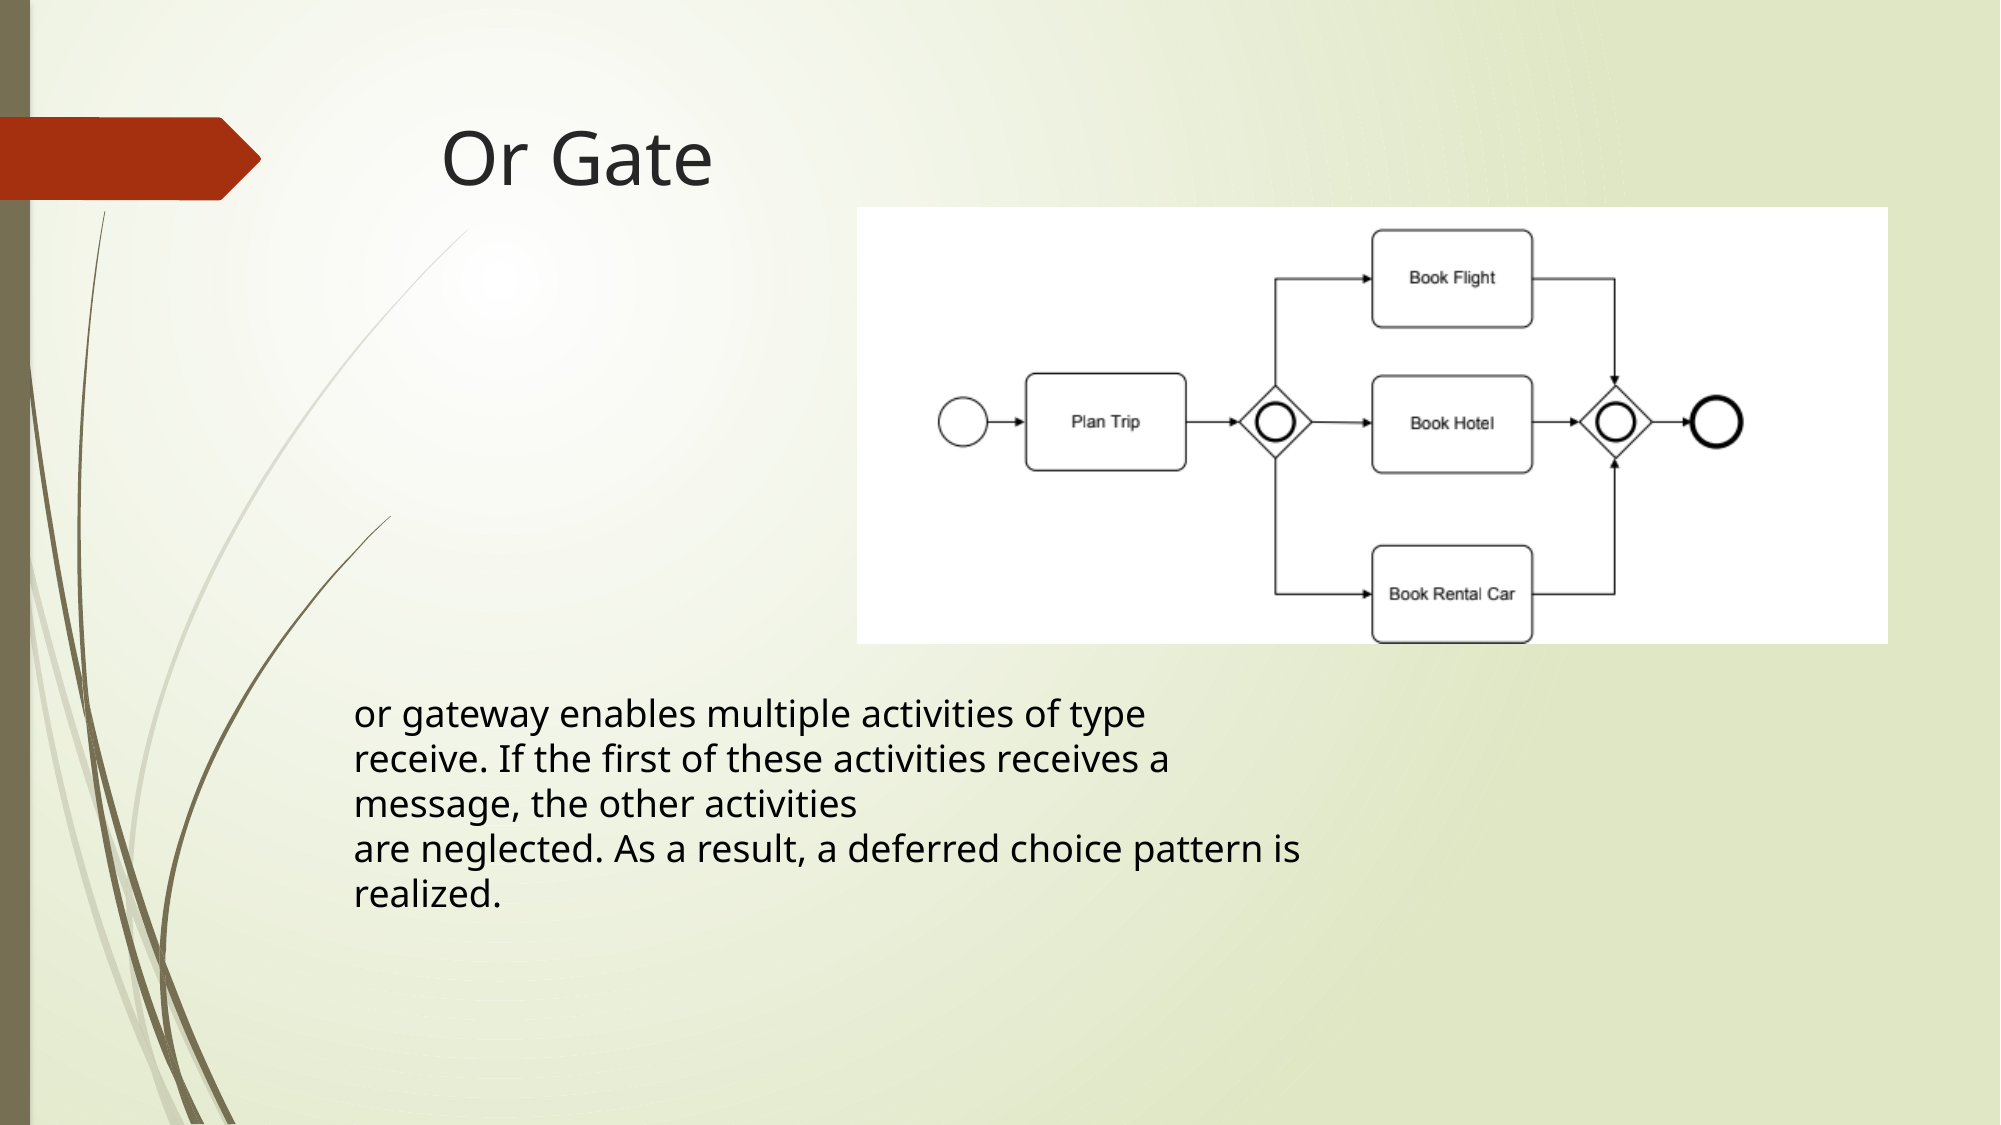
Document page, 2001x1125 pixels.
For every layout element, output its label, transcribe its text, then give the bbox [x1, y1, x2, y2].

picture [857, 207, 1888, 644]
text_box or gateway enables multiple activities of type receive. If the first of these activities receives a message, the other activities are neglected. As a result, a deferred choice pattern is realized. [338, 682, 1339, 923]
title Or Gate [425, 102, 1888, 313]
